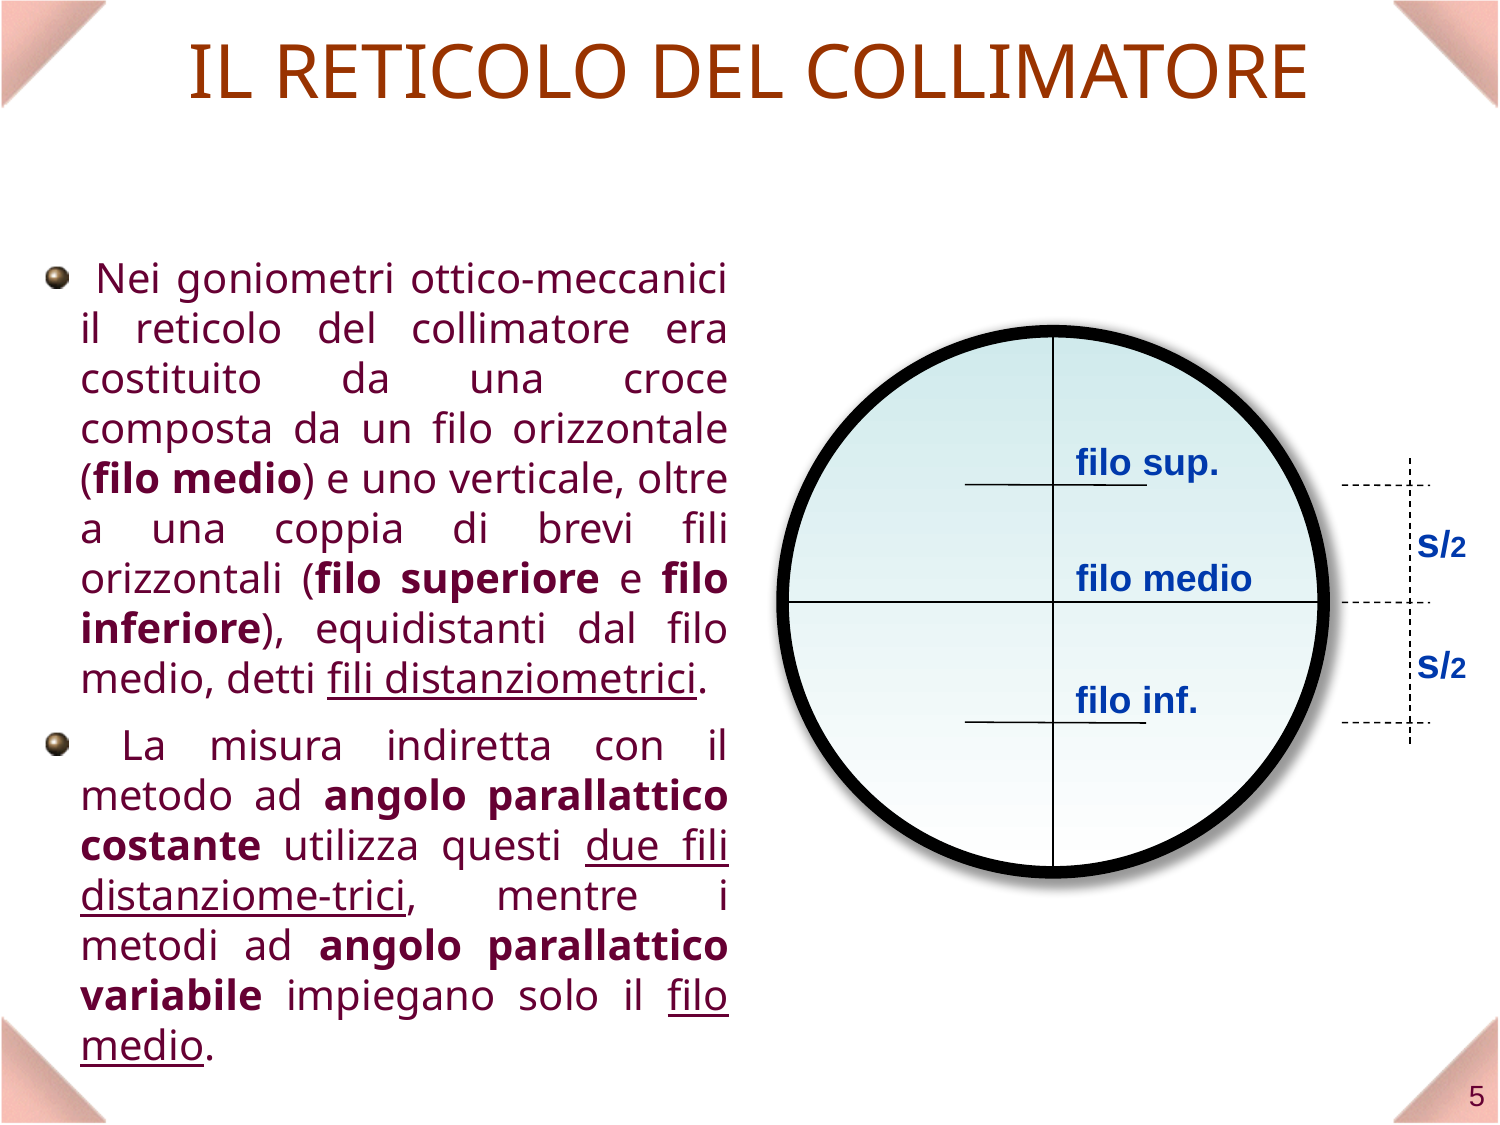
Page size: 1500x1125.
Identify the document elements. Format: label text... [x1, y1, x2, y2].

text_box s/2 [1401, 508, 1482, 574]
text_box filo inf. [1060, 668, 1214, 728]
picture [0, 1015, 108, 1125]
text_box Nei goniometri ottico-meccanici il reticolo del collimatore era costituito da una croce composta da un filo orizzontale (filo medio) e uno verticale, oltre a una coppia di brevi fili orizzontali (filo superiore e filo inferiore), equidistanti dal filo medio, detti fili distanziometrici. La misura indiretta con il metodo ad angolo parallattico costante utilizza questi due fili distanziome-trici, mentre i metodi ad angolo parallattico variabile impiegano solo il filo medio. [29, 244, 744, 1077]
picture [44, 731, 69, 756]
text_box [780, 329, 1326, 601]
picture [44, 265, 69, 289]
title IL RETICOLO DEL COLLIMATORE [0, 0, 1500, 138]
picture [1392, 1015, 1500, 1069]
text_box [780, 609, 1326, 875]
text_box filo medio [1060, 547, 1269, 599]
text_box filo sup. [1060, 430, 1235, 491]
text_box s/2 [1401, 629, 1482, 695]
slide_number 5 [1149, 1069, 1500, 1125]
